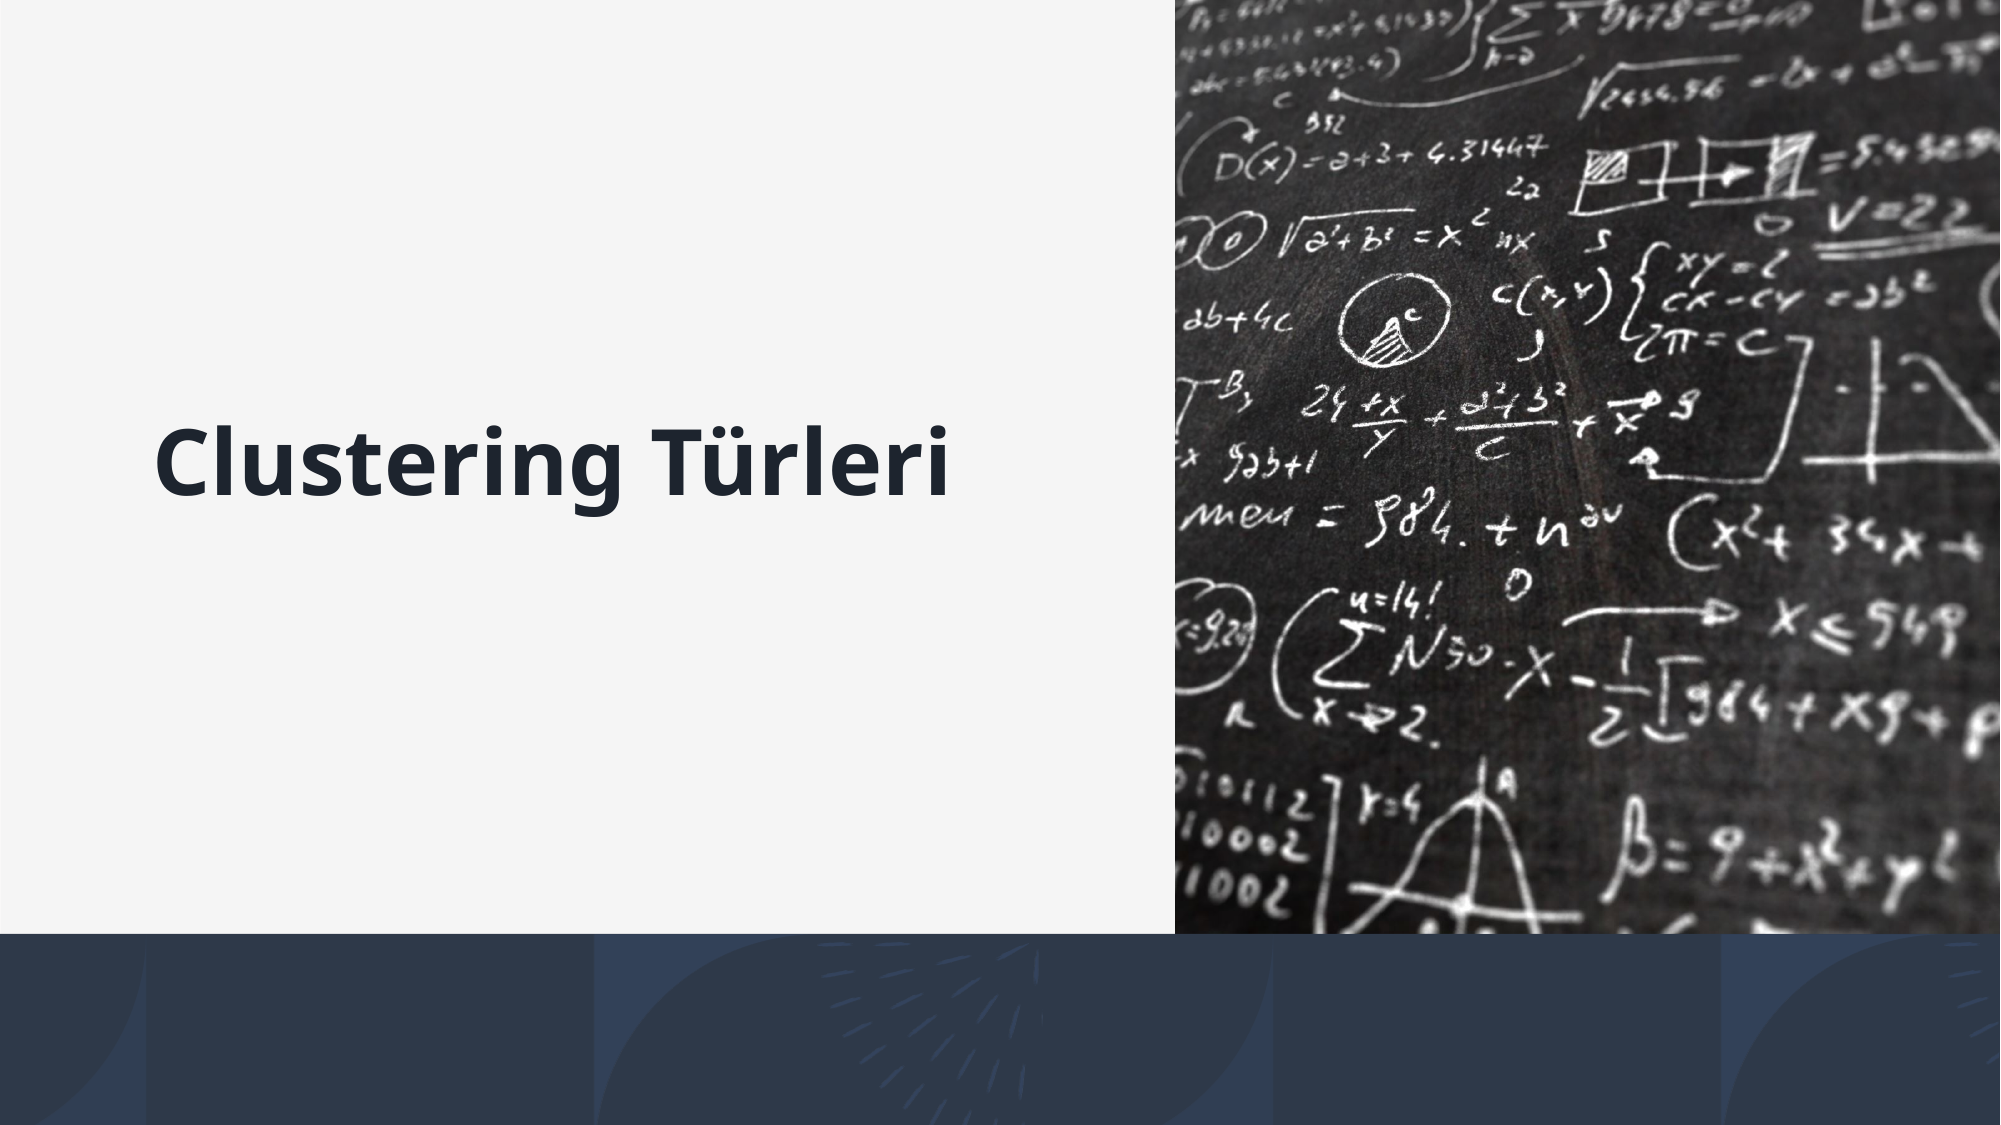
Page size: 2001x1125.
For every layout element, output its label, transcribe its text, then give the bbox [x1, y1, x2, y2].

text_box [0, 933, 2000, 1125]
text_box [0, 0, 1174, 933]
title Clustering Türleri [137, 84, 1089, 522]
picture [1174, 0, 2000, 934]
